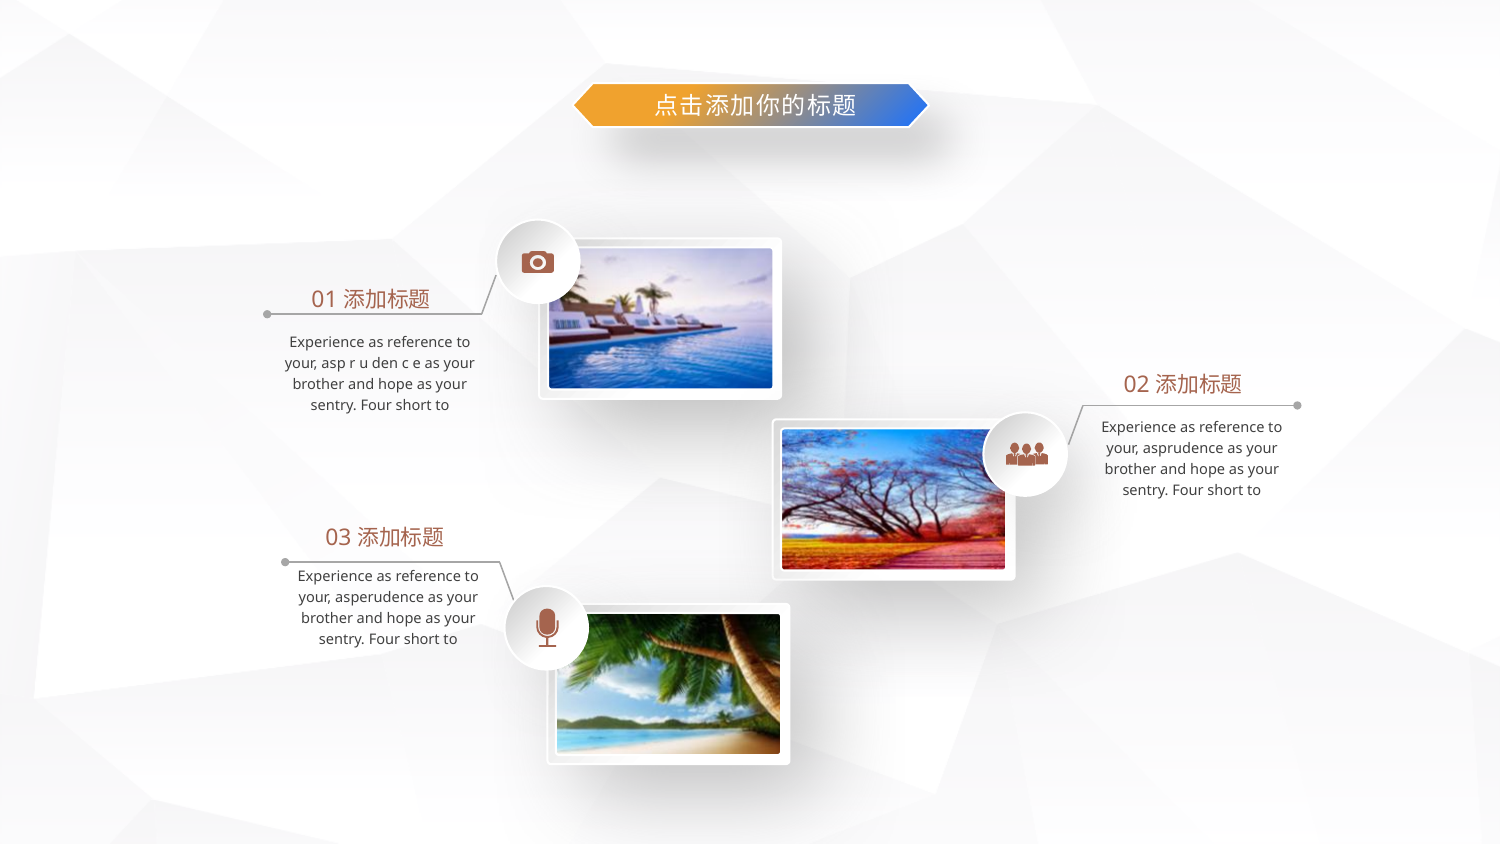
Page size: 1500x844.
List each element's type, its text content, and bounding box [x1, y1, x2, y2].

text_box 03添加标题 [310, 515, 466, 553]
text_box [981, 410, 1069, 498]
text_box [266, 274, 497, 315]
picture [0, 0, 1500, 844]
text_box Experience as reference to your, asprudence as your brother and hope as your sentry. Four short to [1083, 454, 1301, 504]
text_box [284, 561, 515, 602]
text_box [1068, 405, 1298, 445]
text_box [771, 417, 1017, 582]
text_box [779, 426, 1008, 573]
text_box Experience as reference to your, asperudence as your brother and hope as your sentry. Four short to [279, 611, 498, 653]
text_box [545, 602, 792, 766]
text_box [554, 611, 783, 757]
text_box Experience as reference to your, asp r u den c e as your brother and hope as your sentry. Four short to [271, 325, 489, 419]
text_box [546, 245, 775, 392]
text_box 02添加标题 [1108, 362, 1264, 396]
text_box [494, 217, 582, 305]
text_box [571, 81, 931, 129]
text_box [502, 584, 590, 672]
text_box 点击添加你的标题 [639, 83, 905, 127]
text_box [521, 250, 555, 273]
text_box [536, 608, 559, 648]
text_box [1006, 442, 1048, 466]
text_box [537, 236, 783, 401]
